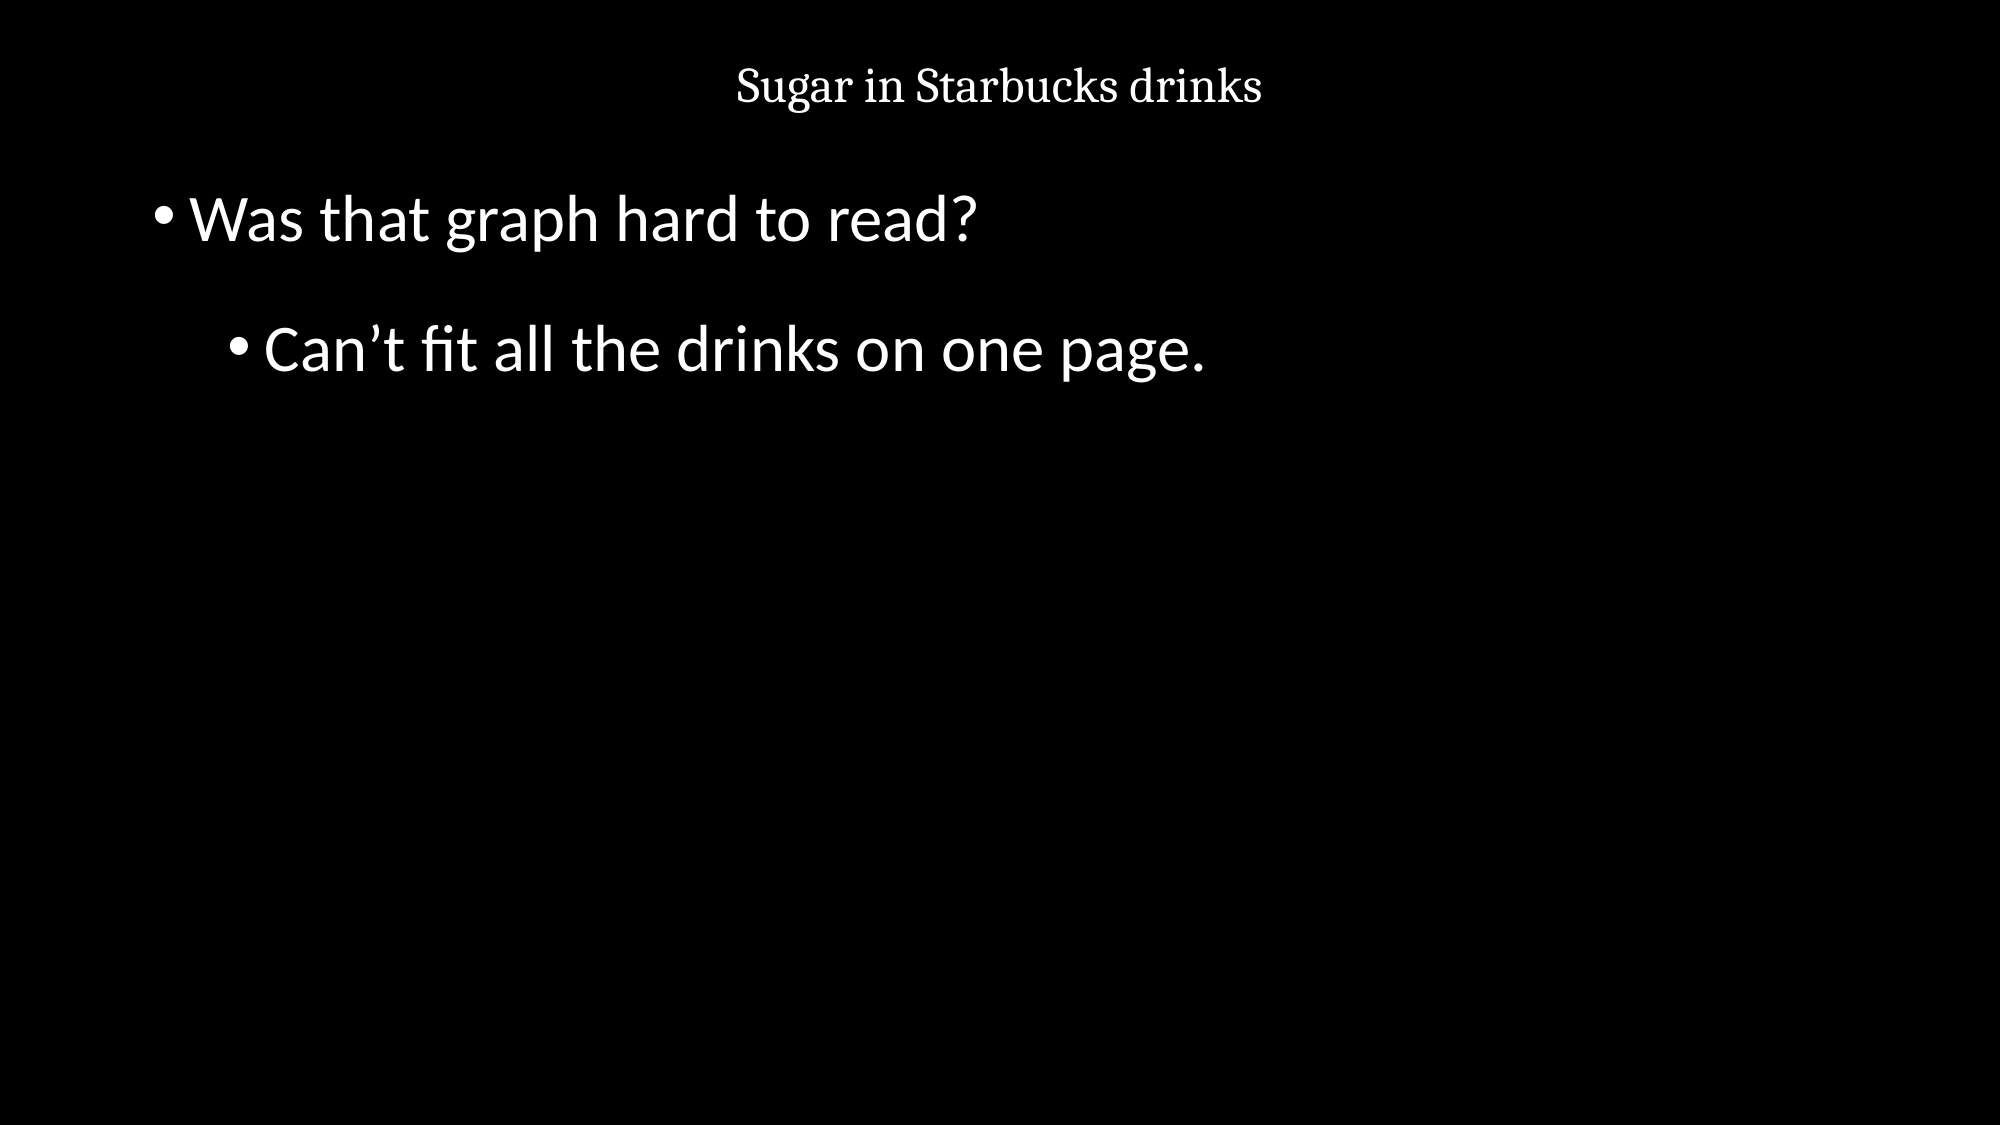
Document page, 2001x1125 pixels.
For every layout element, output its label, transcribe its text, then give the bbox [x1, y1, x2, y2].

list Was that graph hard to read? Can’t fit all the drinks on one page. [137, 127, 1863, 1014]
title Sugar in Starbucks drinks [137, 59, 1863, 112]
